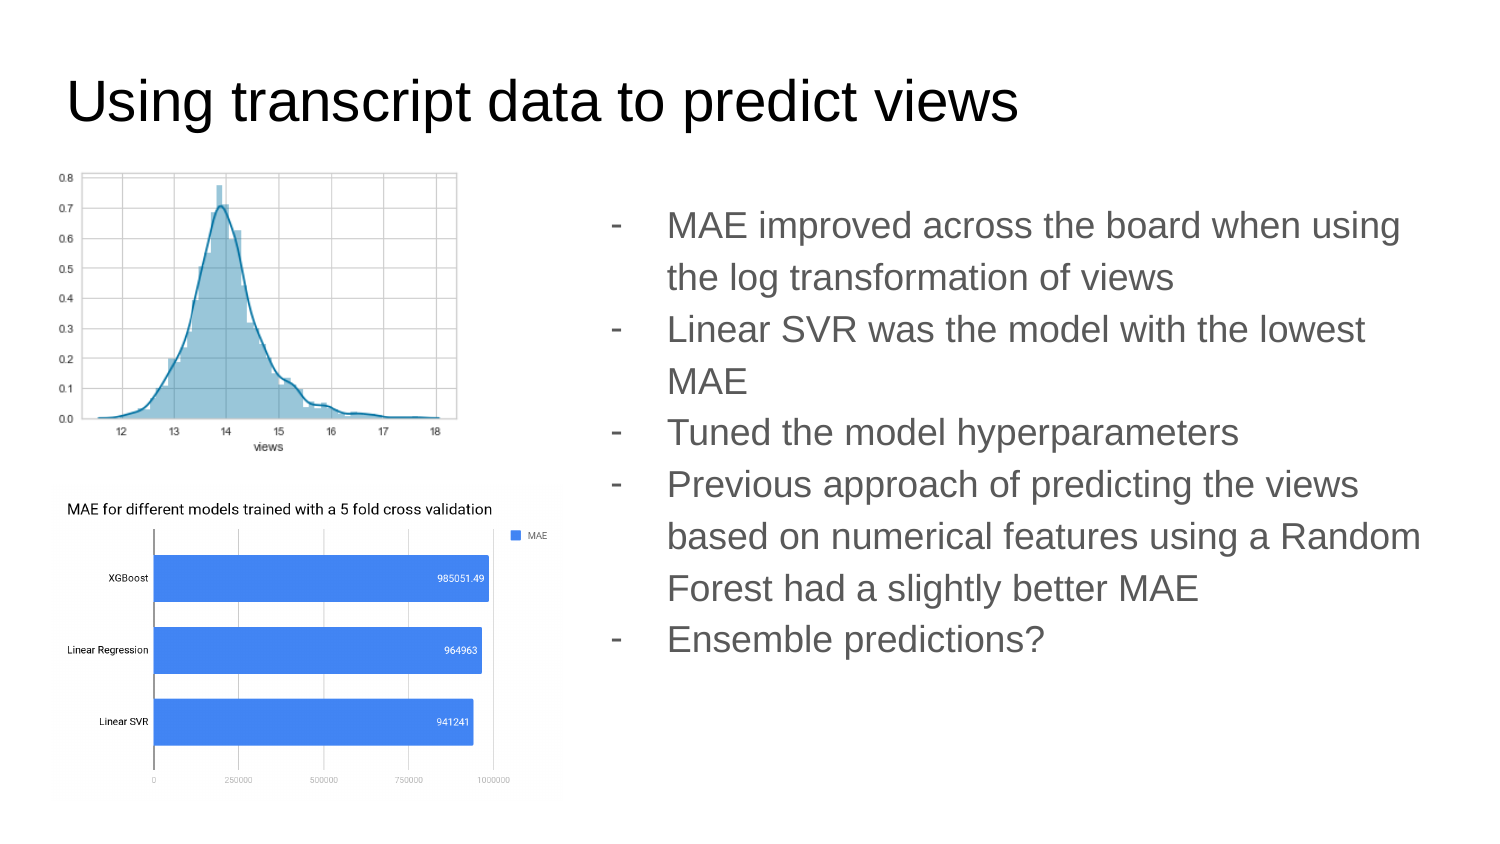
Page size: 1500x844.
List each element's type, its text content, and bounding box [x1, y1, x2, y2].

title Using transcript data to predict views [51, 47, 1449, 142]
picture [50, 484, 563, 802]
list MAE improved across the board when using the log transformation of views Linear SVR was the model with the lowest MAE Tuned the model hyperparameters Previous approach of predicting the views based on numerical features using a Random Forest had a slightly better MAE Ensemble predictions? [576, 179, 1449, 750]
picture [50, 166, 475, 461]
